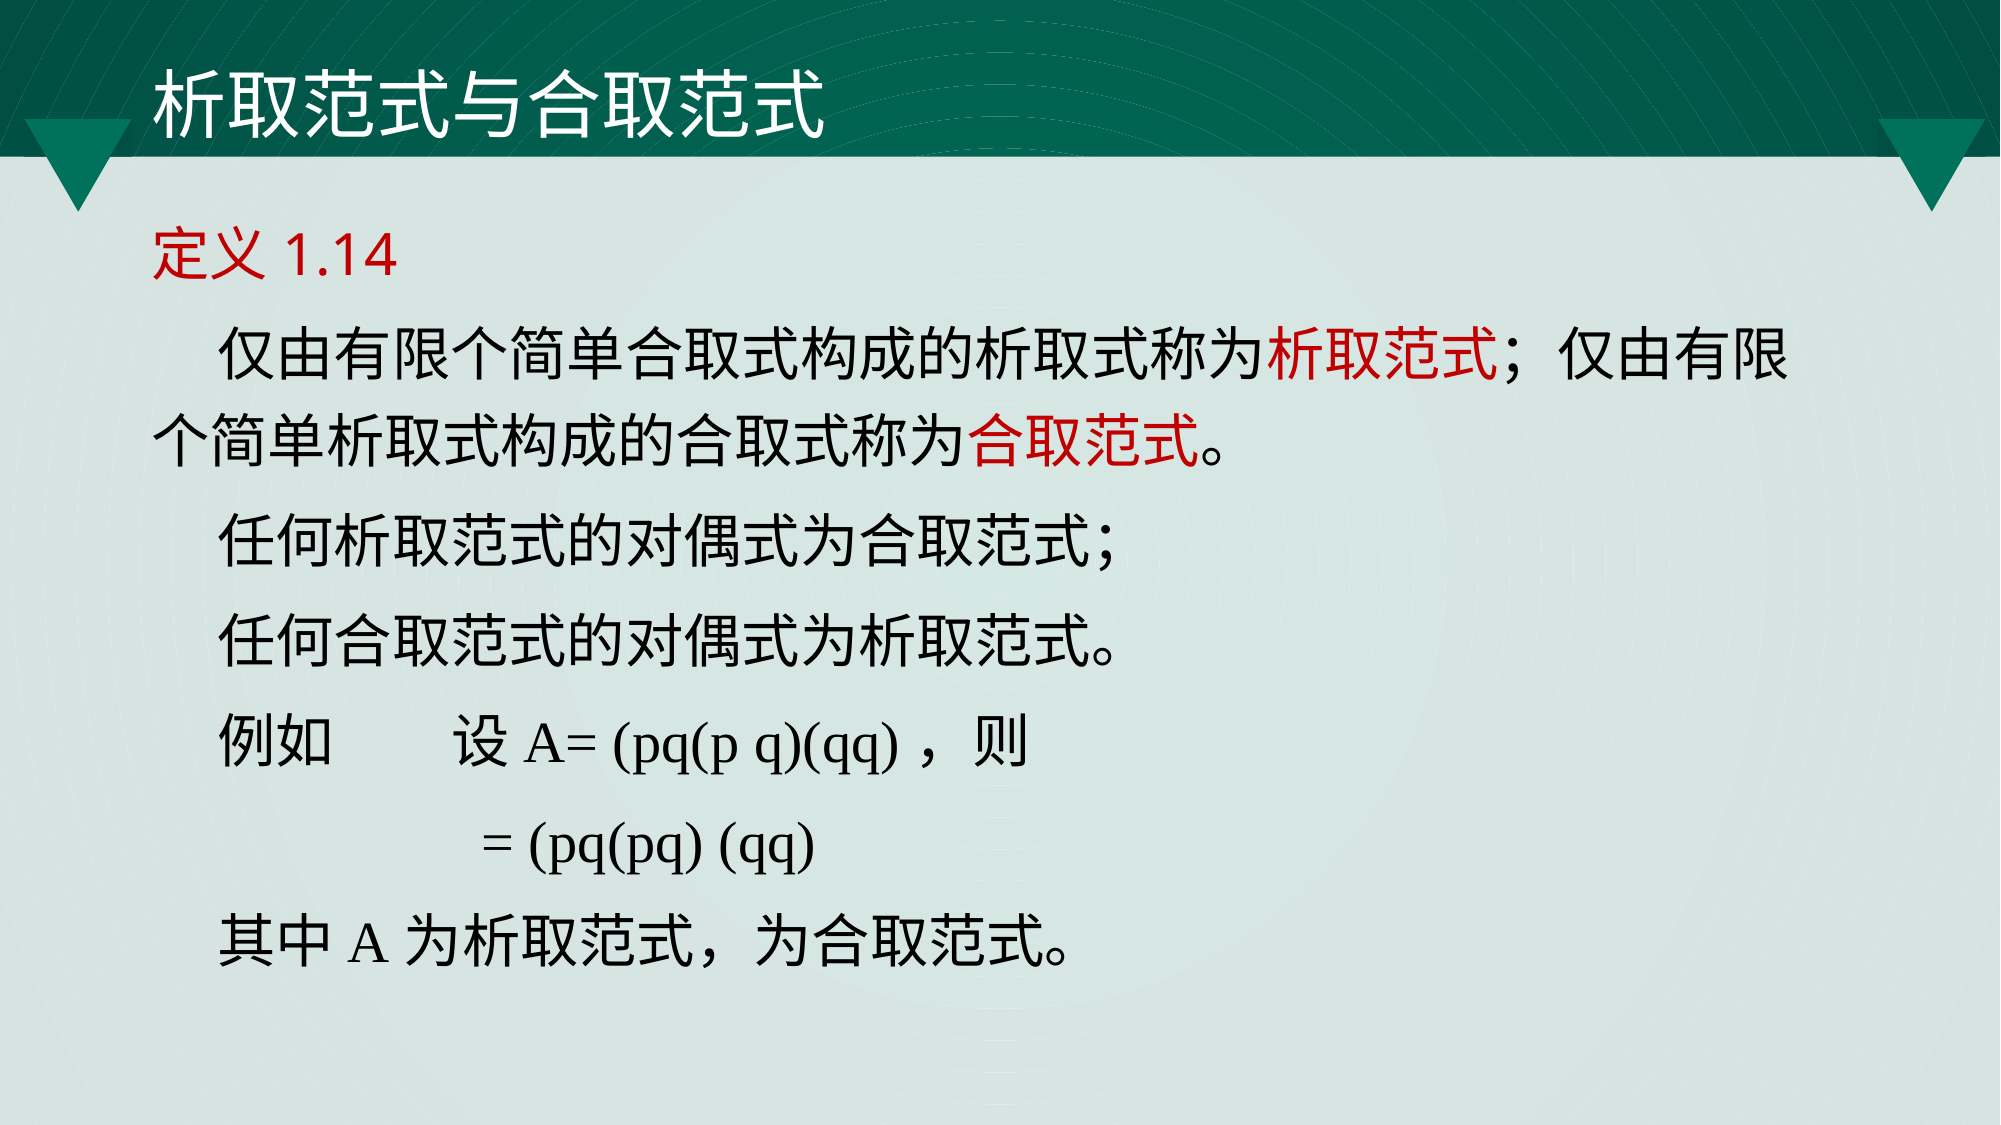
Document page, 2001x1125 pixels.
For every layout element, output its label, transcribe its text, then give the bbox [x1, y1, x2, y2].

title 析取范式与合取范式 [136, 24, 1813, 157]
